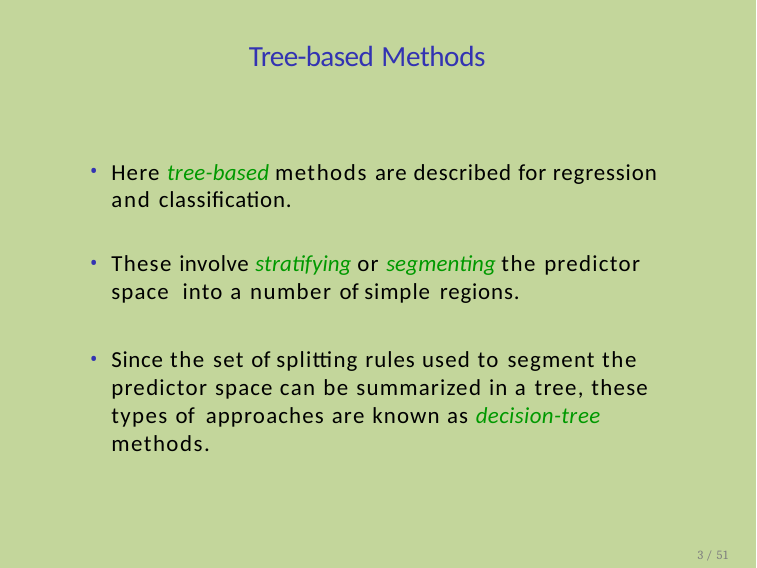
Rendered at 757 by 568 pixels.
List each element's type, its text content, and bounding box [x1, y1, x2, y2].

slide_number 3 / 51 [691, 548, 743, 568]
title Tree-based Methods [246, 34, 510, 96]
list Here tree-based methods are described for regression and classification. These involve stratifying or segmenting the predictor space into a number of simple regions. Since the set of splitting rules used to segment the predictor space can be summarized in a tree, these types of approaches are known as decision-tree methods. [65, 96, 705, 471]
